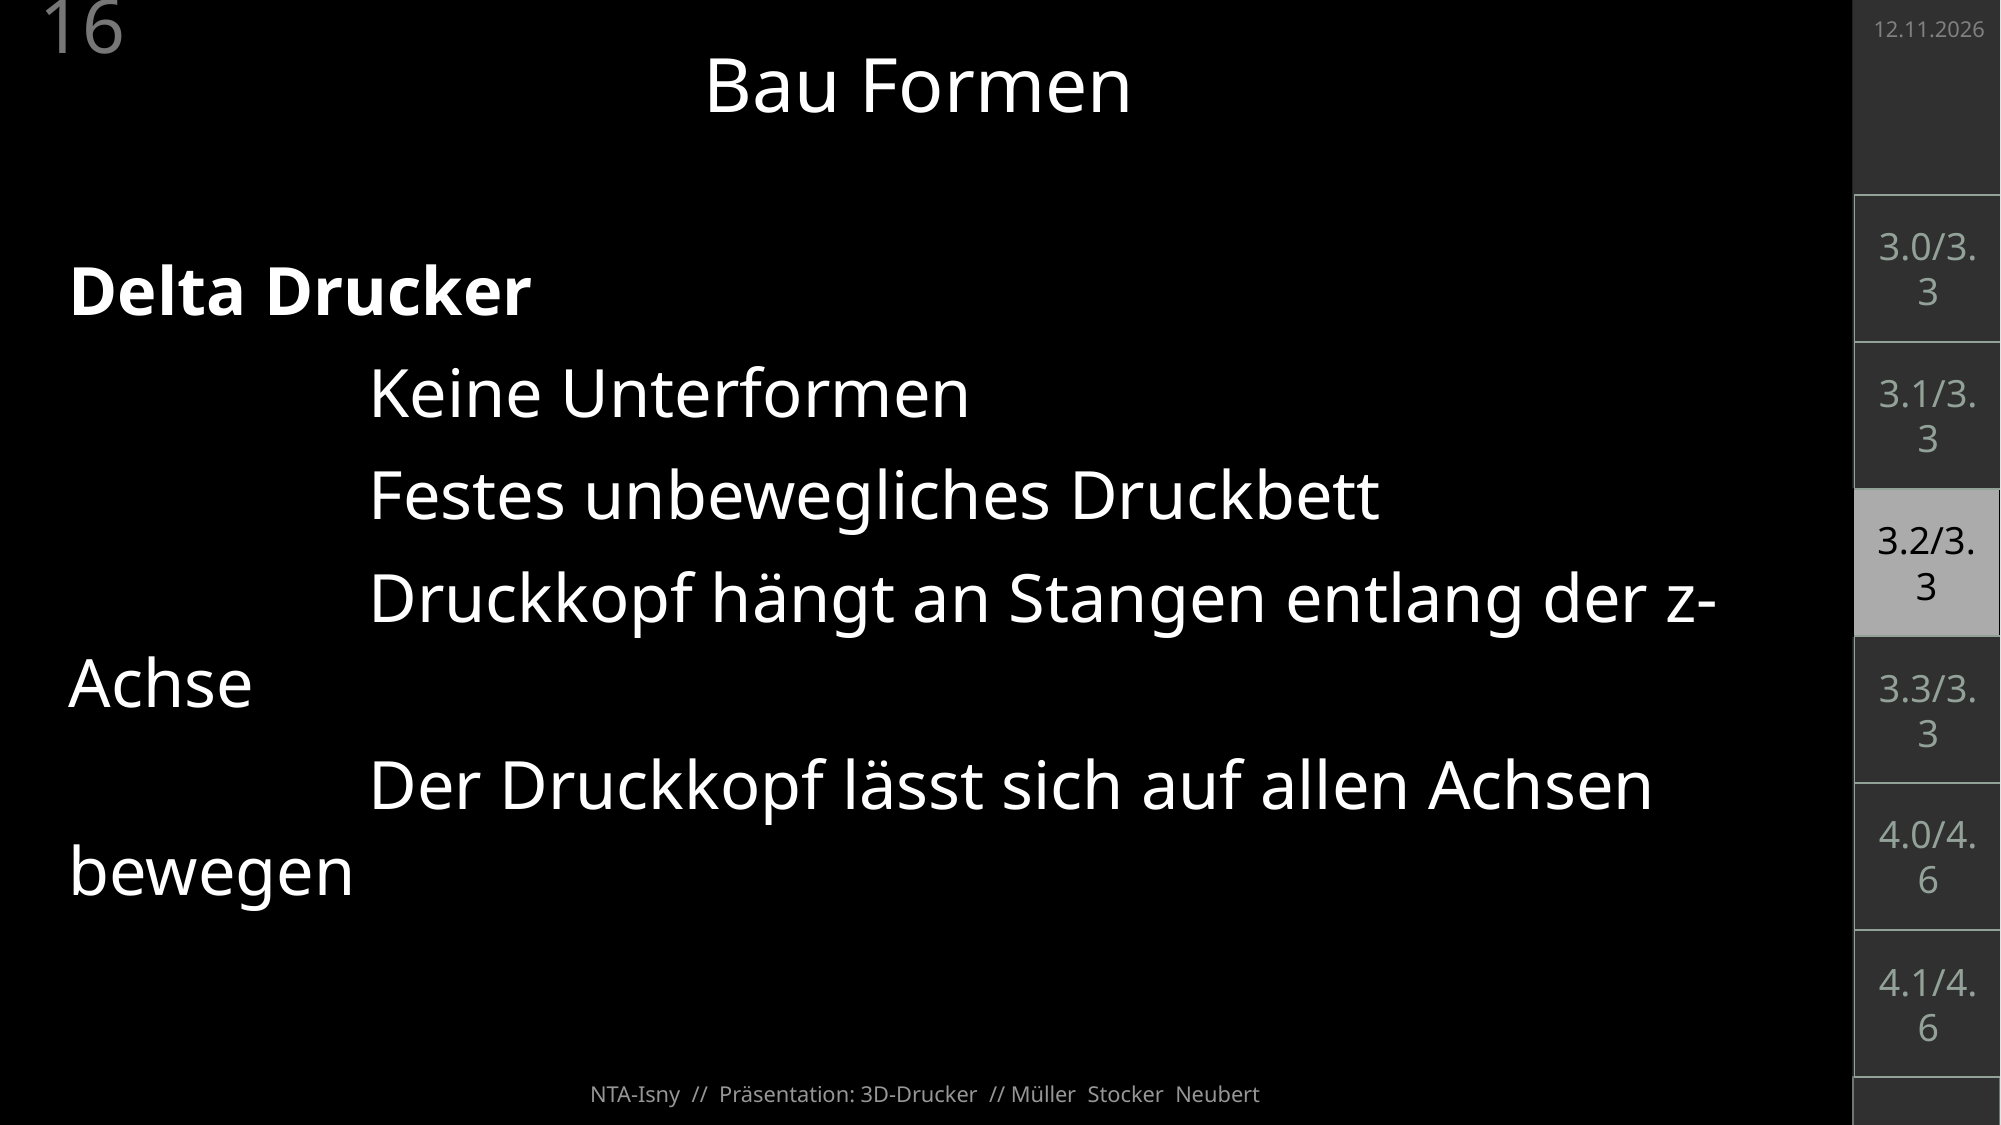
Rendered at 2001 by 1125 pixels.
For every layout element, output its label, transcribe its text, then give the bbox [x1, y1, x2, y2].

text_box 4.0/4.6 [1854, 783, 2000, 930]
text_box Bau Formen [688, 29, 1165, 135]
footer NTA-Isny // Präsentation: 3D-Drucker // Müller Stocker Neubert [0, 1065, 1852, 1125]
text_box 4.1/4.6 [1854, 930, 2000, 1078]
text_box 3.1/3.3 [1854, 342, 2000, 489]
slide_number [1687, 0, 2000, 60]
slide_number 16 [0, 0, 166, 60]
text_box Delta Drucker Keine Unterformen Festes unbewegliches Druckbett Druckkopf hängt an Stangen entlang der z-Achse Der Druckkopf lässt sich auf allen Achsen bewegen [53, 235, 1854, 978]
text_box 3.2/3.3 [1852, 488, 2000, 637]
text_box 3.0/3.3 [1854, 194, 2000, 342]
text_box [1852, 1076, 2000, 1125]
text_box 3.3/3.3 [1854, 635, 2000, 783]
